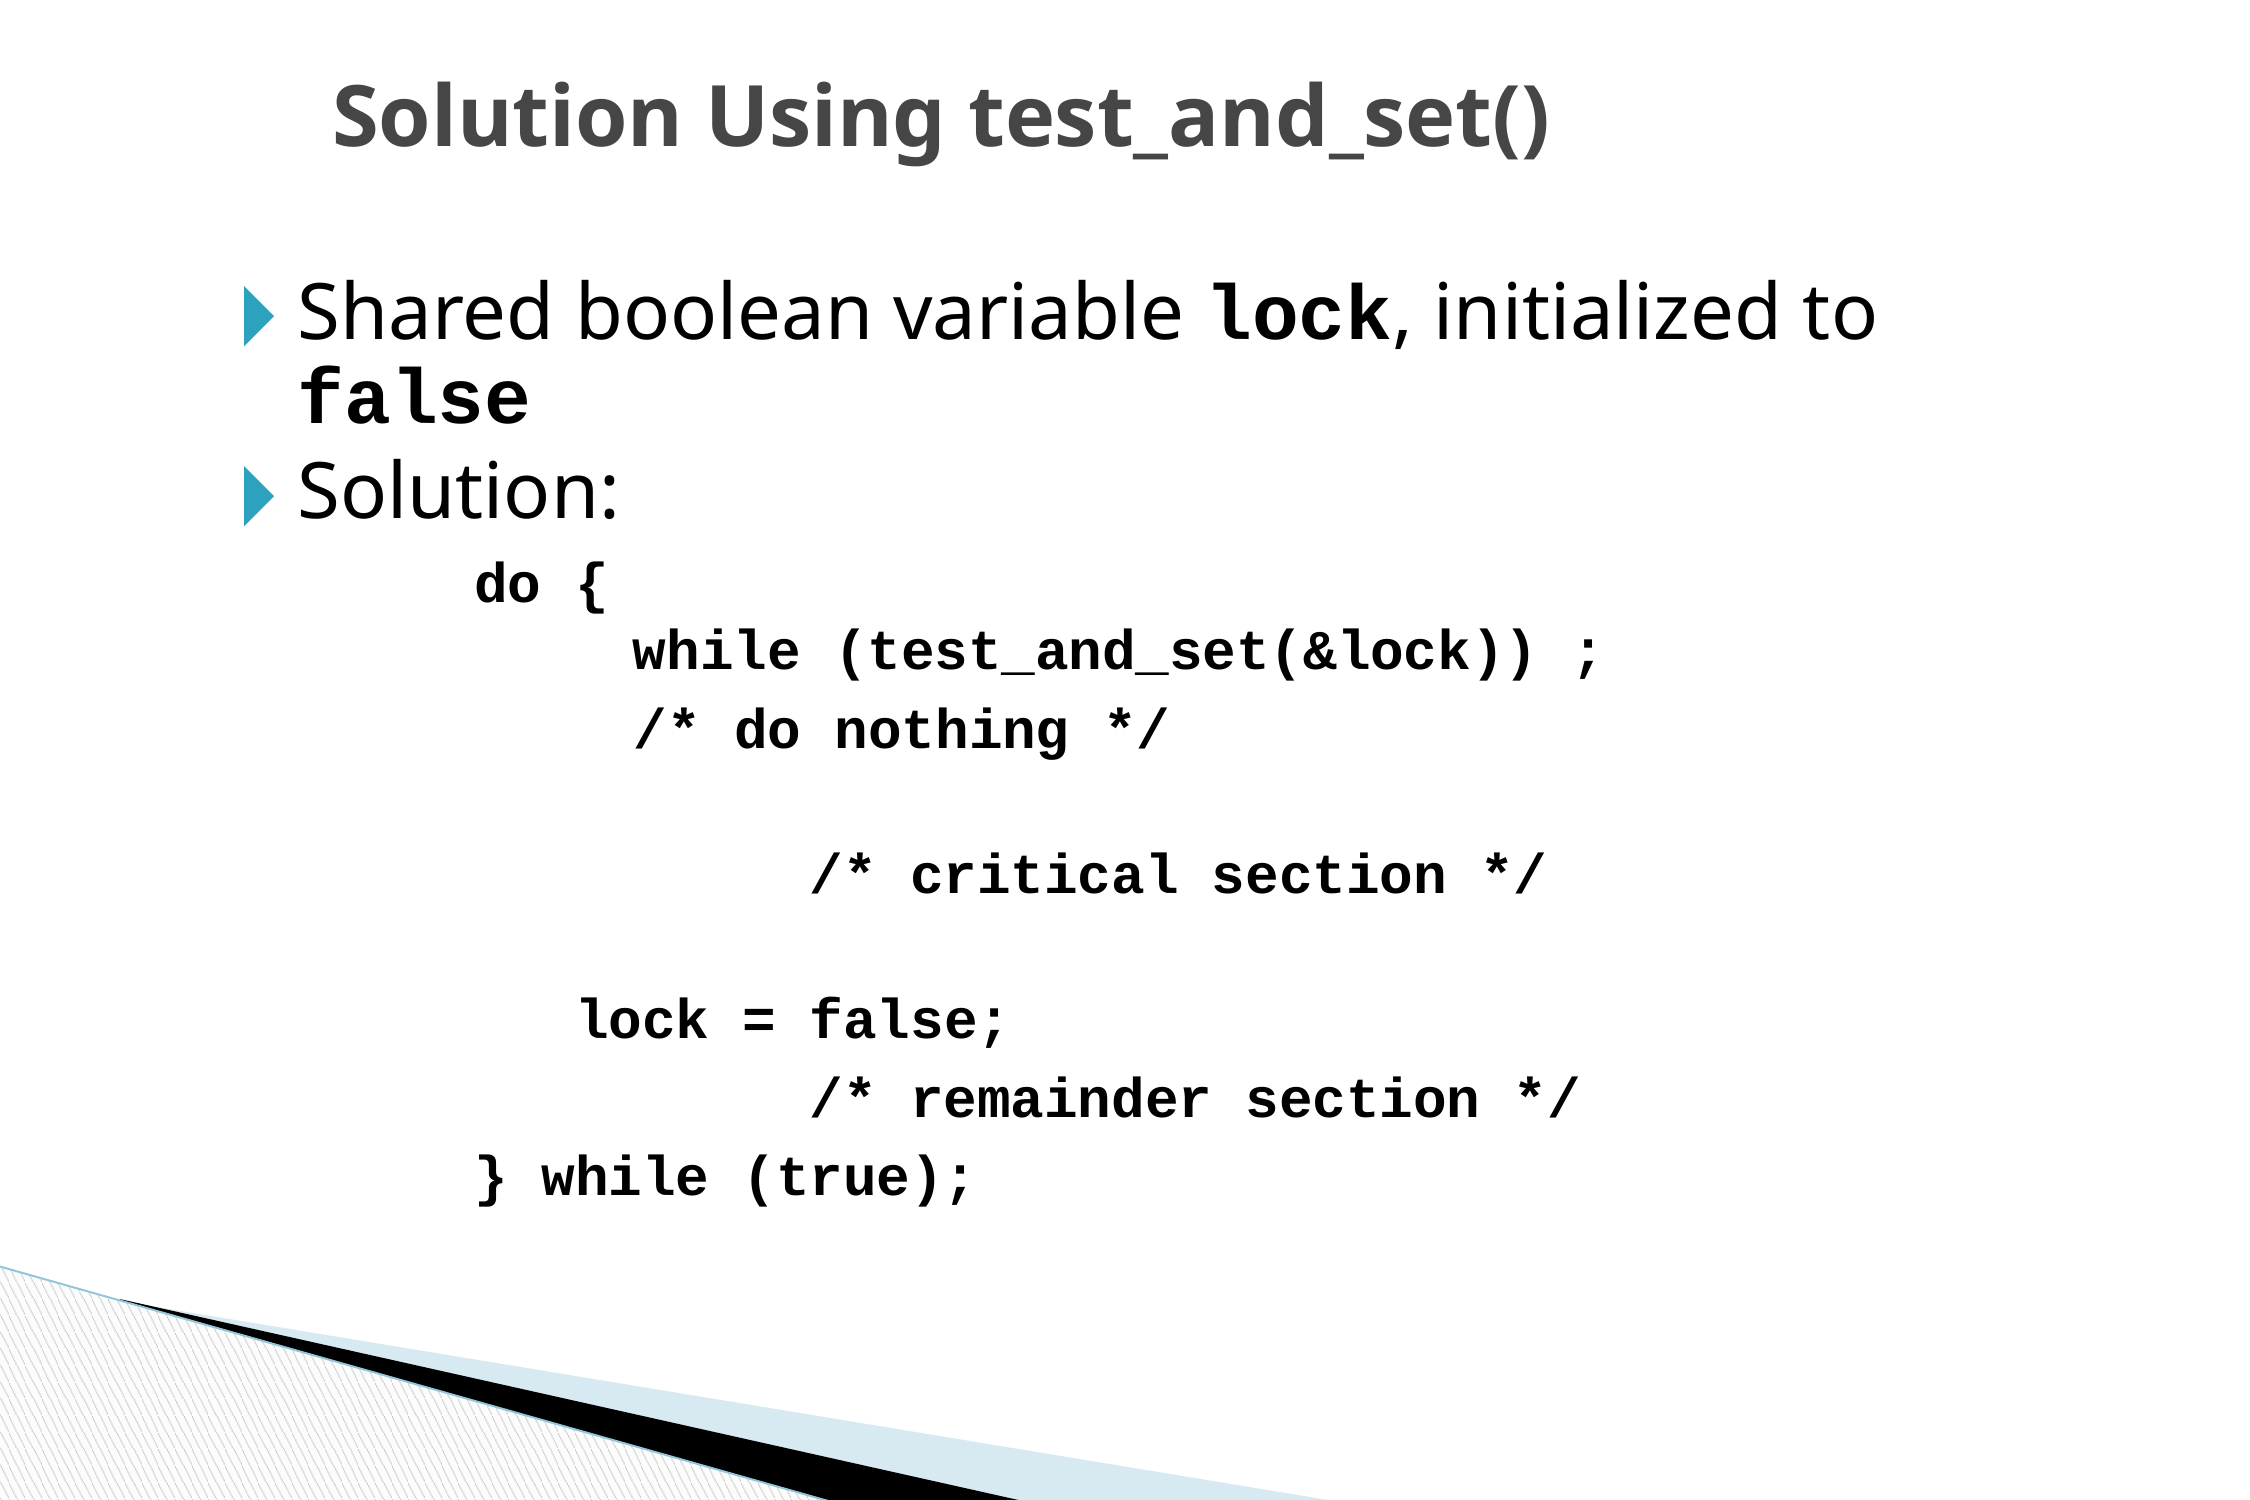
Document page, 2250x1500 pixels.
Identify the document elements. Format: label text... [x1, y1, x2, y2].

title Solution Using test_and_set() [310, 49, 2025, 176]
list Shared boolean variable lock, initialized to false Solution: do { while (test_and_set(&lock)) ; /* do nothing */ /* critical section */ lock = false; /* remainder section */ } while (true); [194, 261, 2095, 1474]
